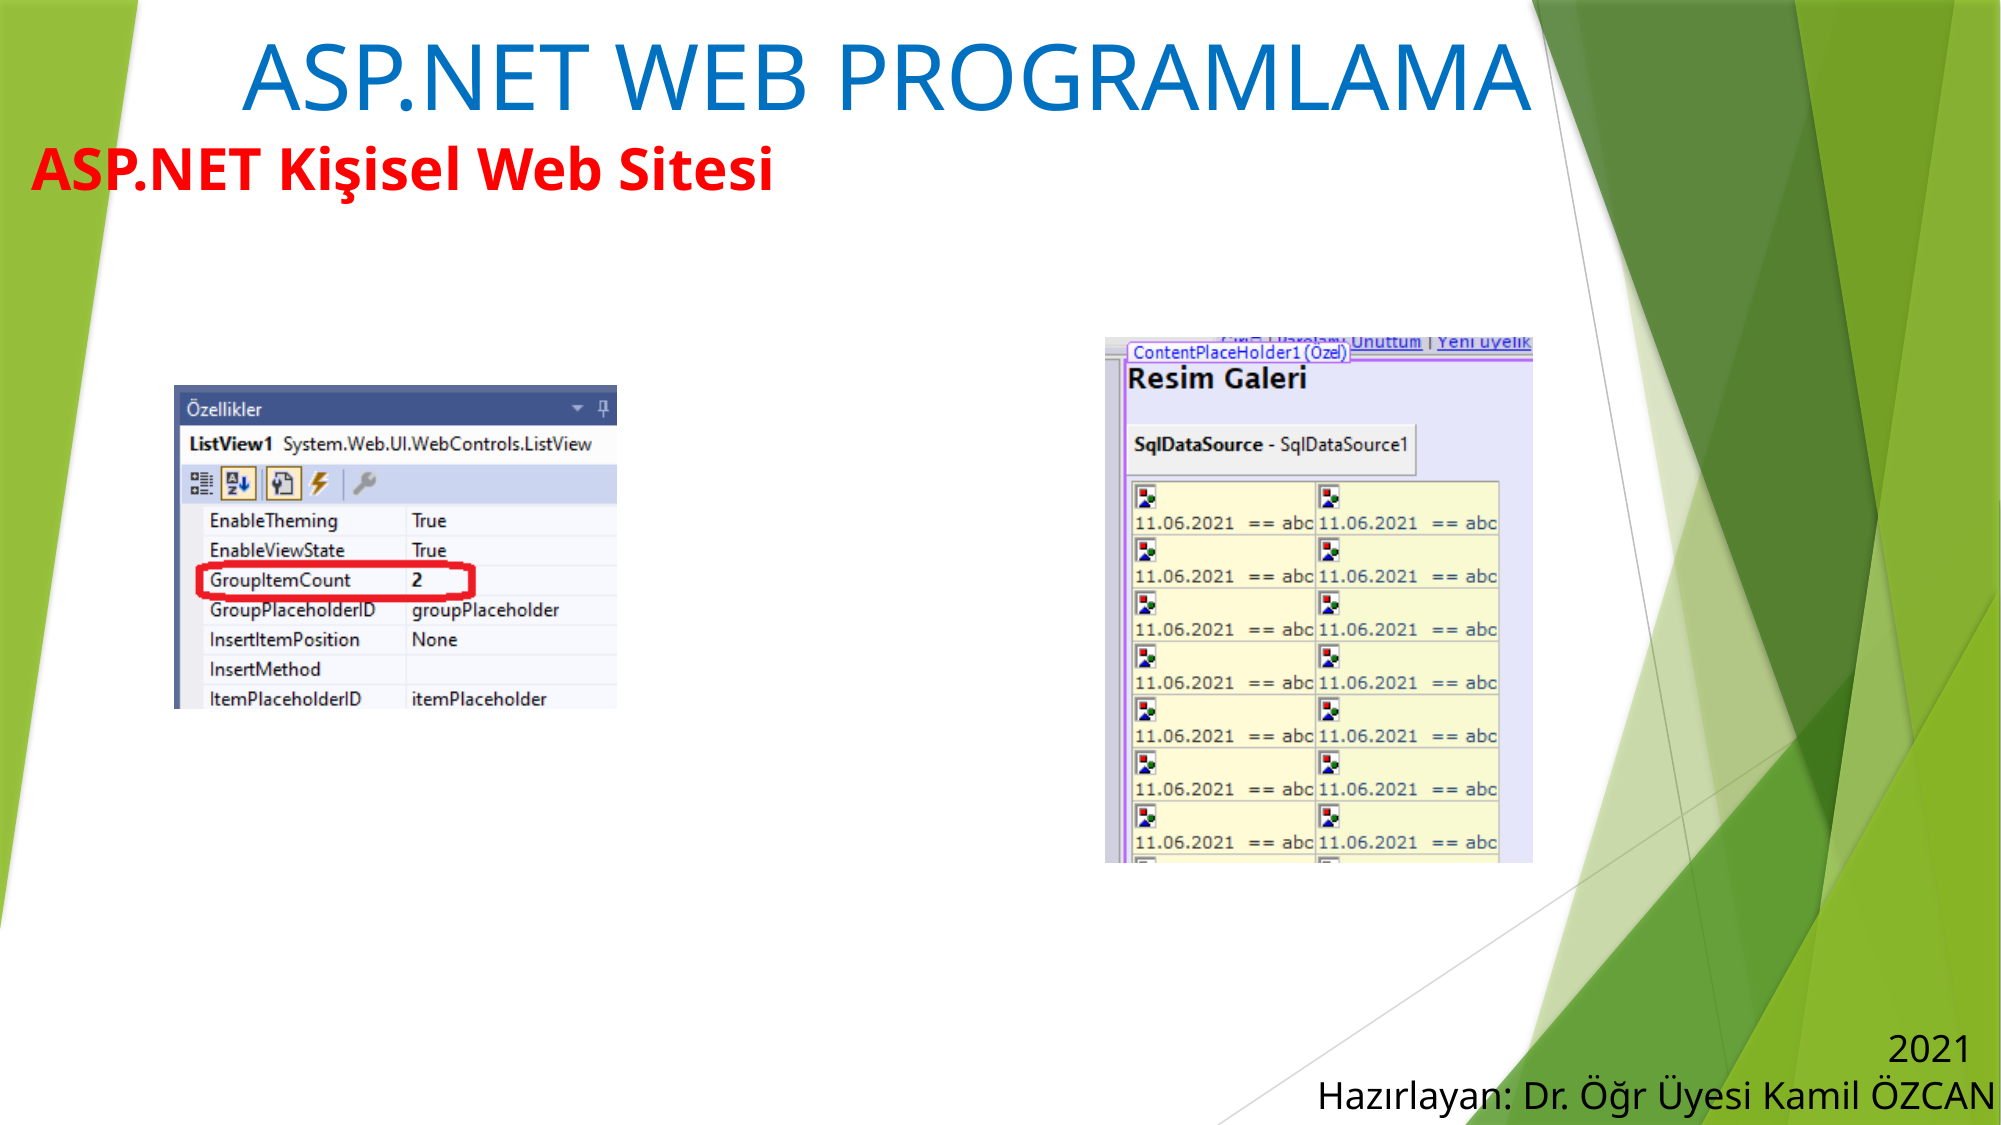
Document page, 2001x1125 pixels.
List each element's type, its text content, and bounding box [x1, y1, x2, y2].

title ASP.NET WEB PROGRAMLAMA [0, 0, 1549, 137]
picture [173, 384, 618, 710]
text_box 2021 [1873, 1018, 1989, 1078]
text_box Hazırlayan: Dr. Öğr Üyesi Kamil ÖZCAN [1302, 1064, 2000, 1125]
picture [1105, 337, 1533, 864]
text_box ASP.NET Kişisel Web Sitesi [16, 98, 1533, 210]
